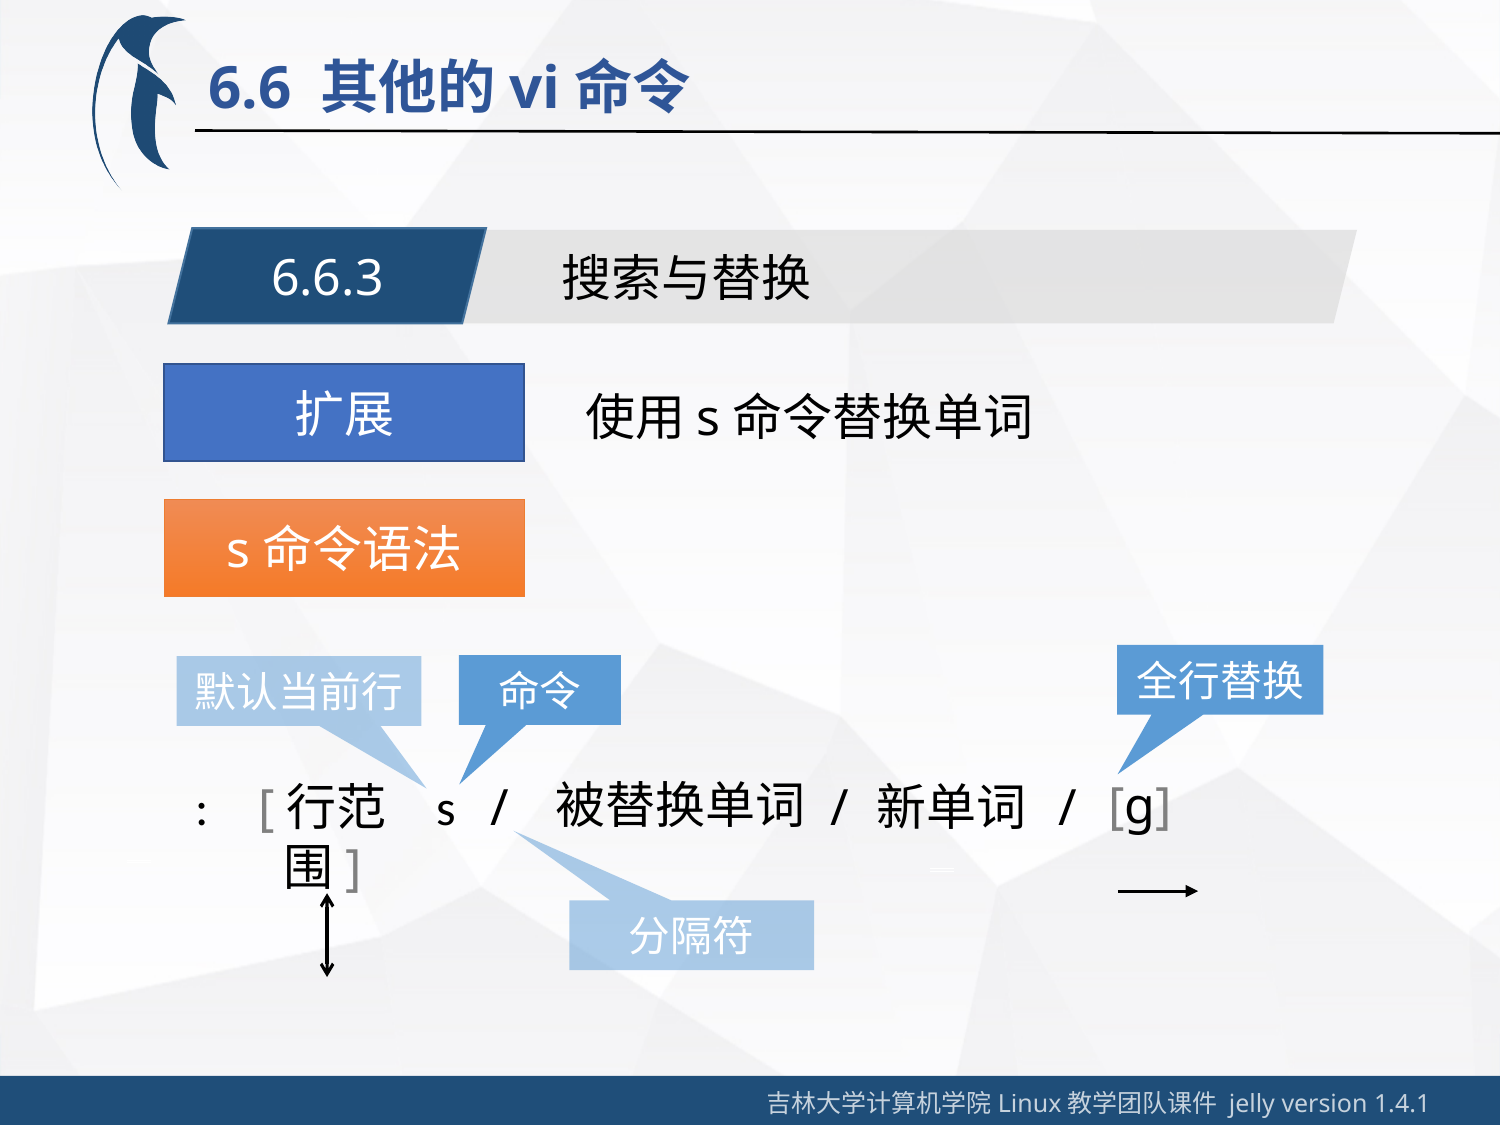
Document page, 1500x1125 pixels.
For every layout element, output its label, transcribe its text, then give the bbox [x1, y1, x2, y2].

text_box 新单词 [864, 768, 1042, 843]
text_box 搜索与替换 [464, 228, 1359, 325]
text_box 扩展 [163, 363, 525, 462]
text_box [929, 868, 954, 872]
text_box / [815, 768, 864, 843]
text_box : [180, 768, 220, 843]
text_box / [1043, 768, 1092, 843]
text_box [行范围] [211, 768, 434, 903]
text_box 6.6.3 [167, 227, 488, 325]
text_box 默认当前行 [176, 656, 427, 789]
text_box / [475, 768, 525, 843]
text_box s命令语法 [164, 499, 525, 597]
text_box 分隔符 [513, 830, 815, 971]
text_box 6.6 其他的vi命令 [193, 42, 1026, 128]
text_box [g] [1093, 765, 1188, 841]
text_box 被替换单词 [540, 765, 821, 841]
text_box 命令 [458, 655, 621, 785]
text_box 全行替换 [1117, 644, 1324, 775]
picture [0, 0, 1500, 1075]
text_box s [421, 767, 471, 843]
text_box 使用s命令替换单词 [570, 377, 1173, 453]
